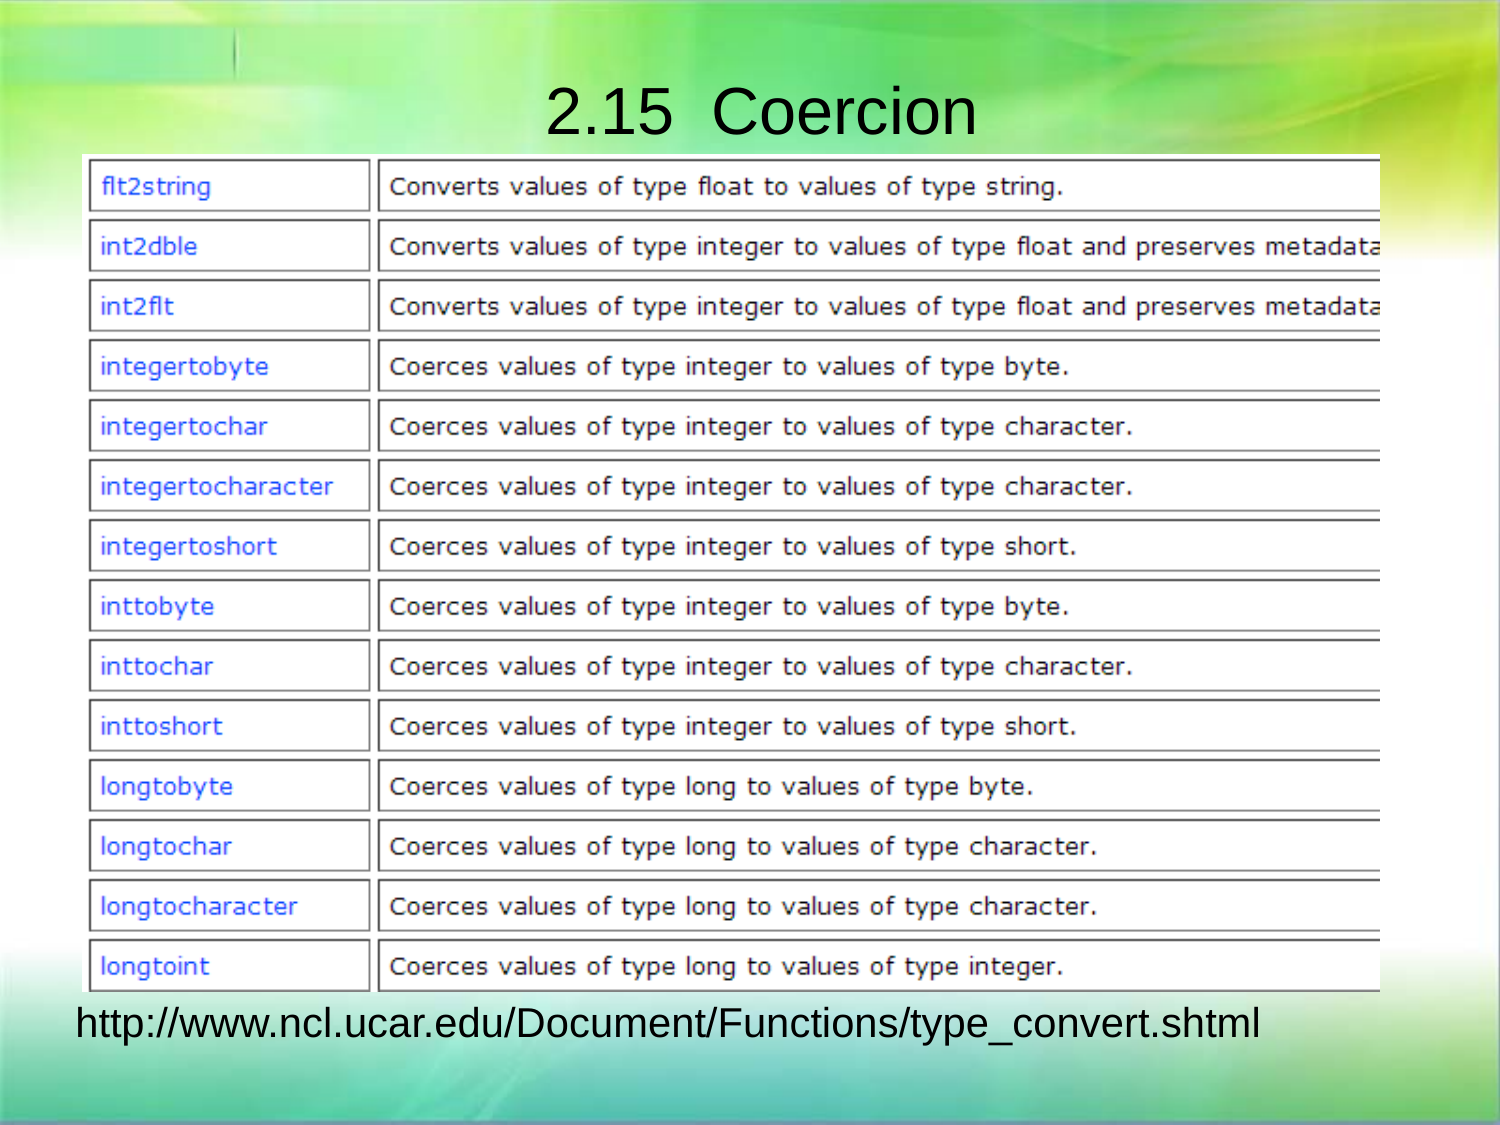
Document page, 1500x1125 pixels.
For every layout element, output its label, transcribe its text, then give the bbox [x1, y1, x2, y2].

text_box 2.15 Coercion [86, 63, 1437, 152]
picture [0, 0, 1500, 1125]
list http://www.ncl.ucar.edu/Document/Functions/type_convert.shtml [60, 987, 1411, 1057]
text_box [82, 154, 1380, 992]
